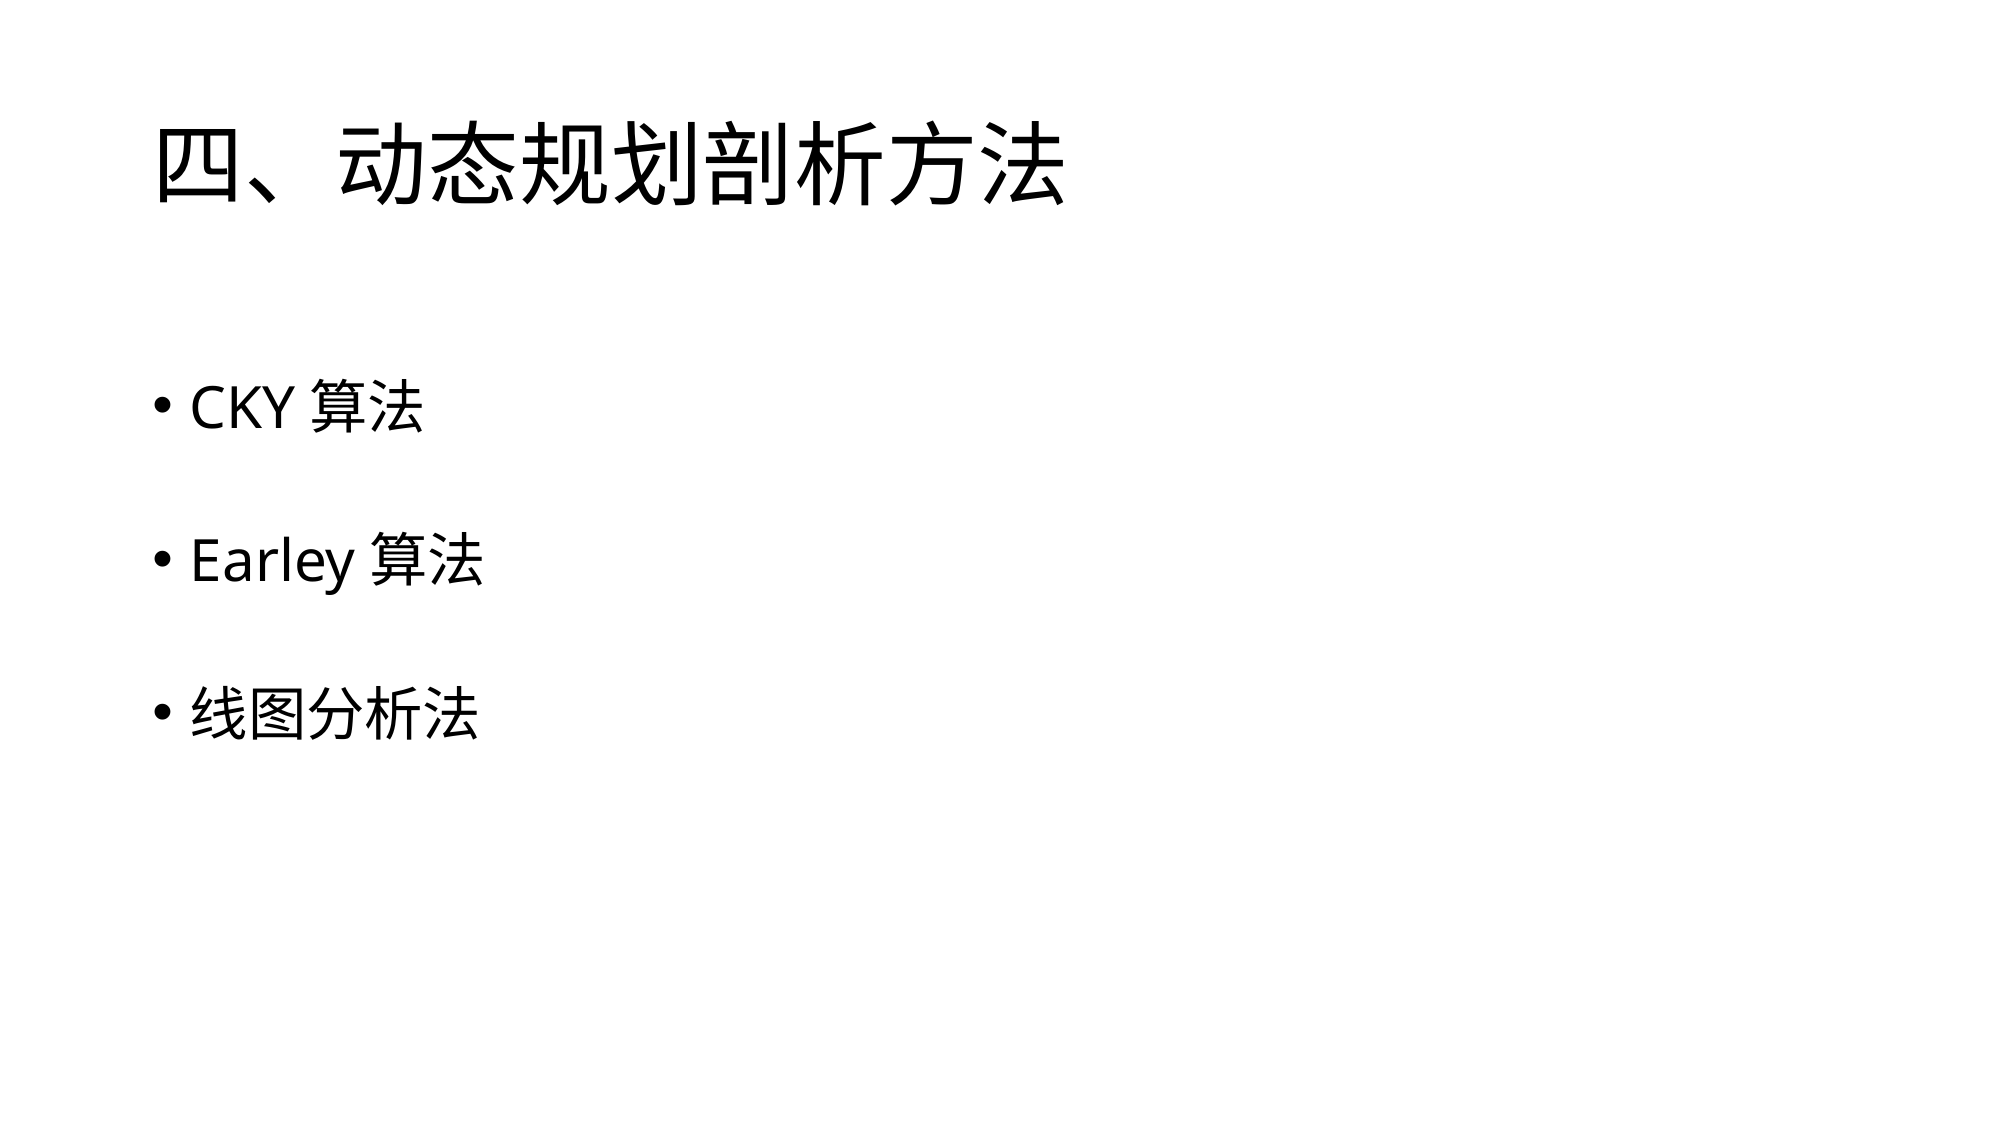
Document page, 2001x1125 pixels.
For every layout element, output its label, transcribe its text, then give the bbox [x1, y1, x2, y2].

title 四、动态规划剖析方法 [137, 59, 1863, 278]
list CKY算法 Earley算法 线图分析法 [137, 299, 1863, 1014]
